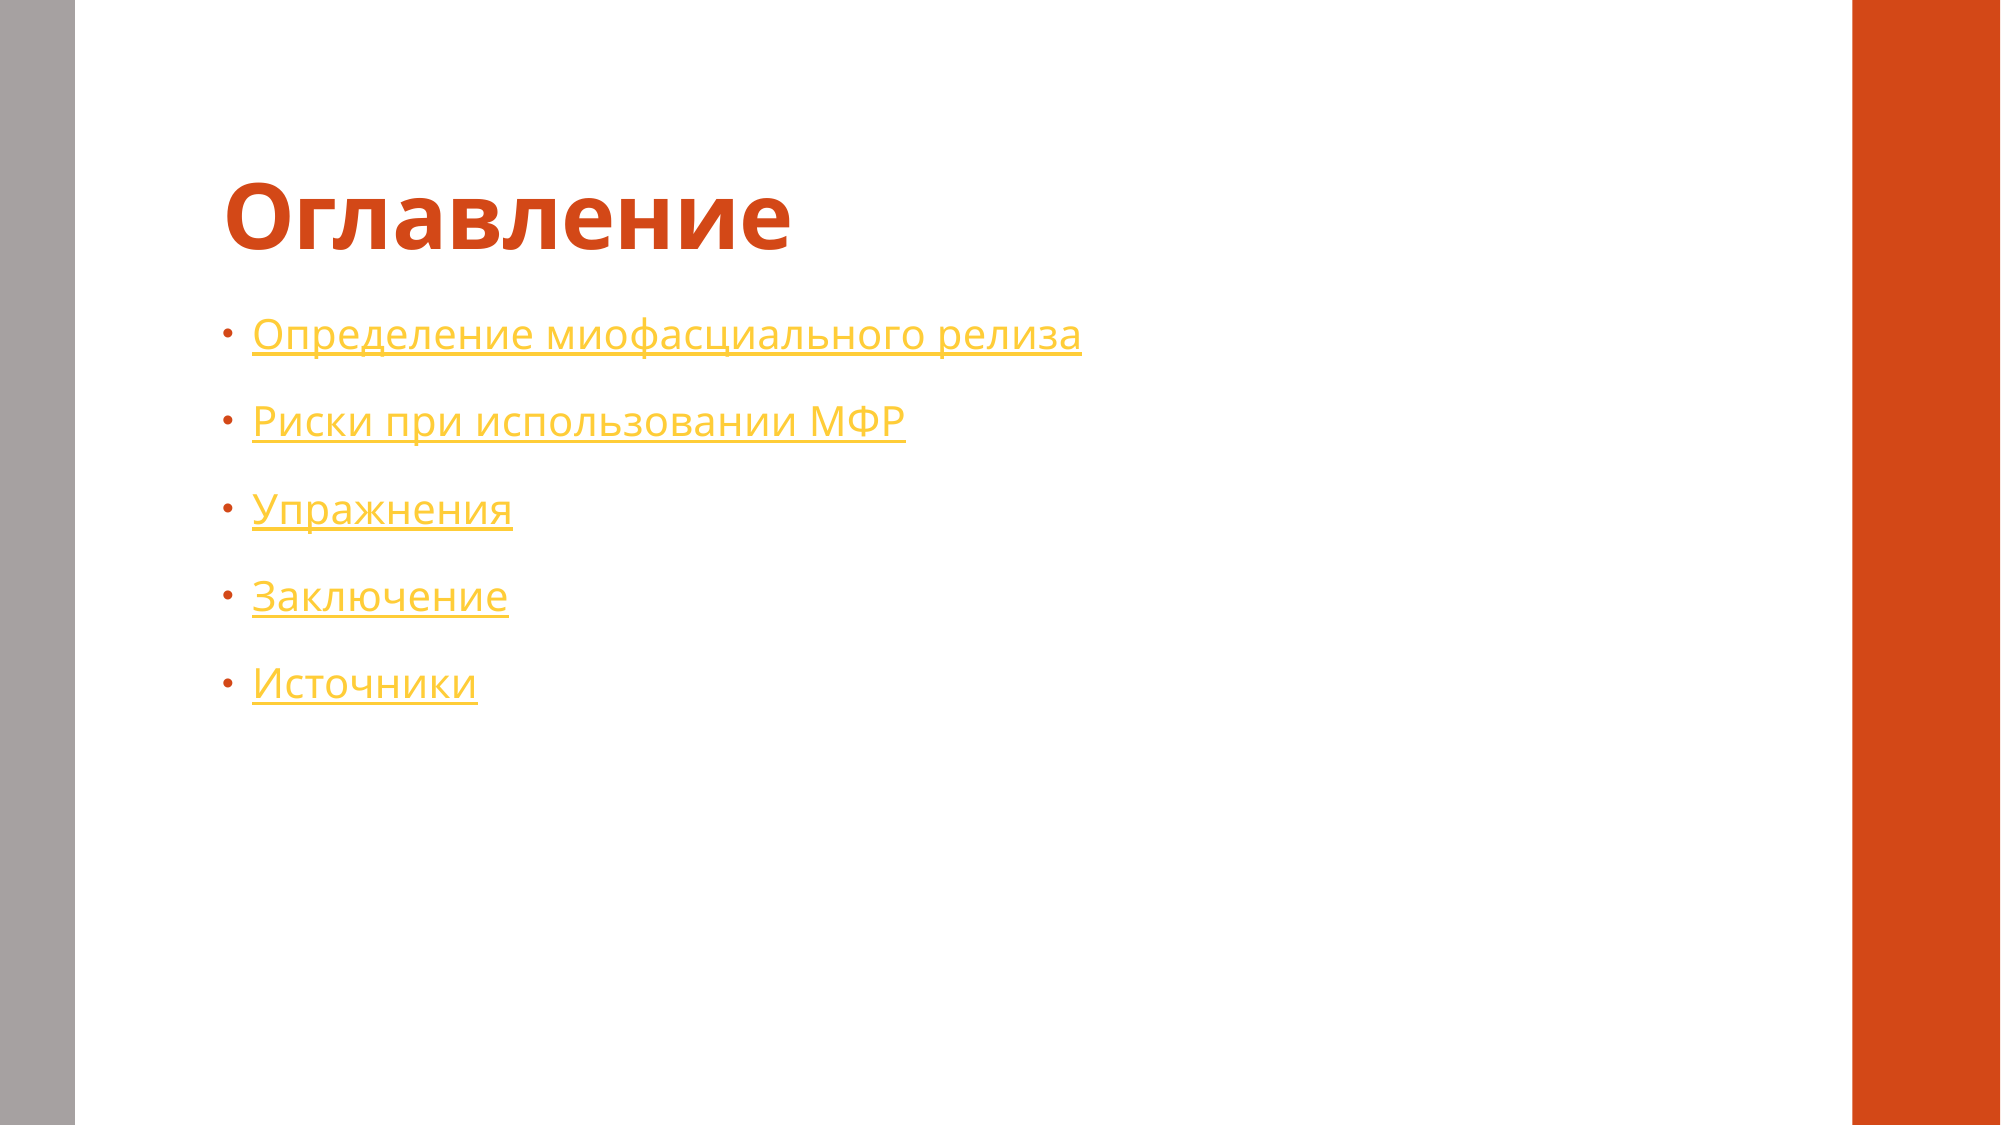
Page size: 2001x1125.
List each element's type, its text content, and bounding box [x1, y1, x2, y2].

title Оглавление [206, 48, 1797, 278]
list Определение миофасциального релиза Риски при использовании МФР Упражнения Заключение Источники [206, 299, 1617, 1014]
